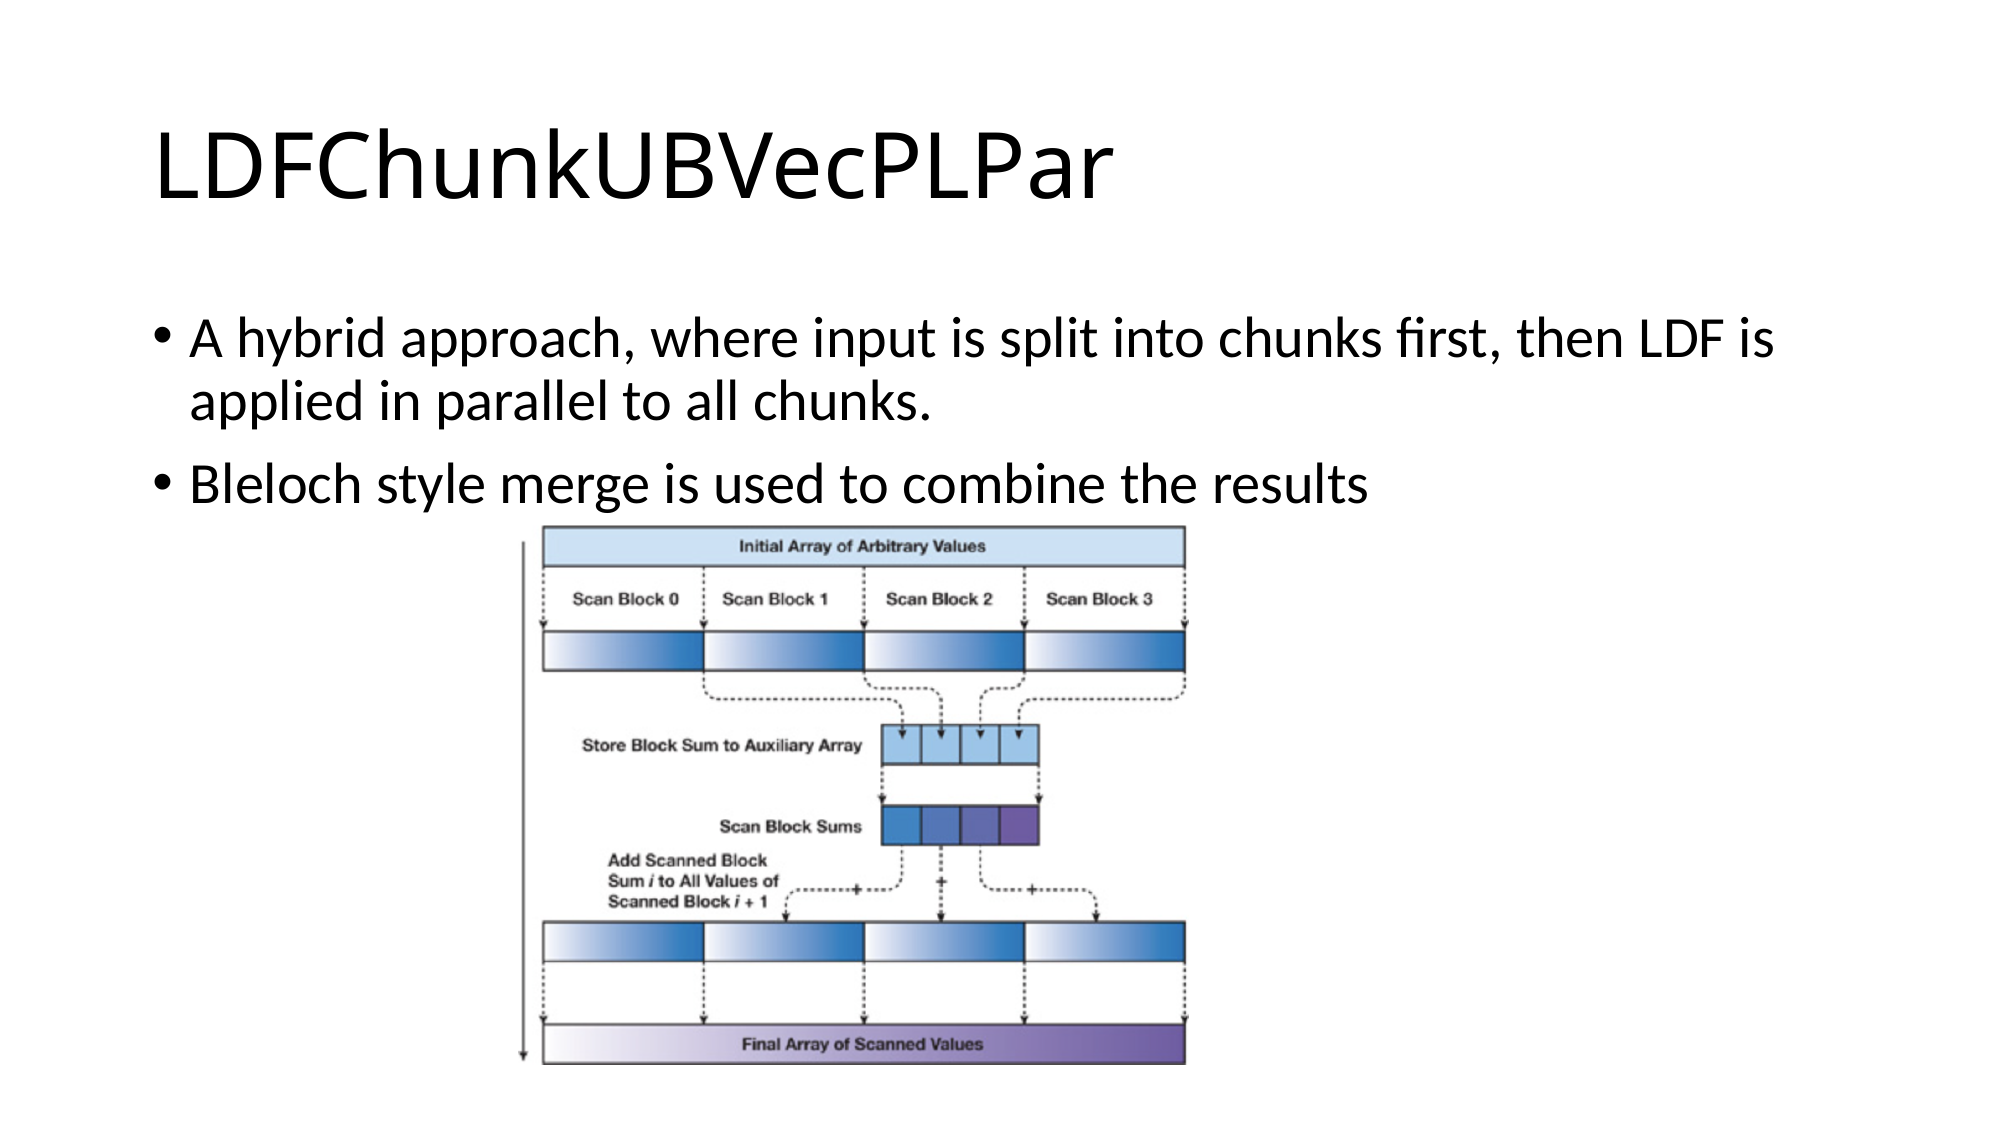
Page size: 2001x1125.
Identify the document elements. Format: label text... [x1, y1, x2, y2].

title LDFChunkUBVecPLPar [137, 59, 1863, 278]
picture [518, 515, 1192, 1066]
list A hybrid approach, where input is split into chunks first, then LDF is applied in parallel to all chunks. Bleloch style merge is used to combine the results [137, 299, 1863, 1014]
